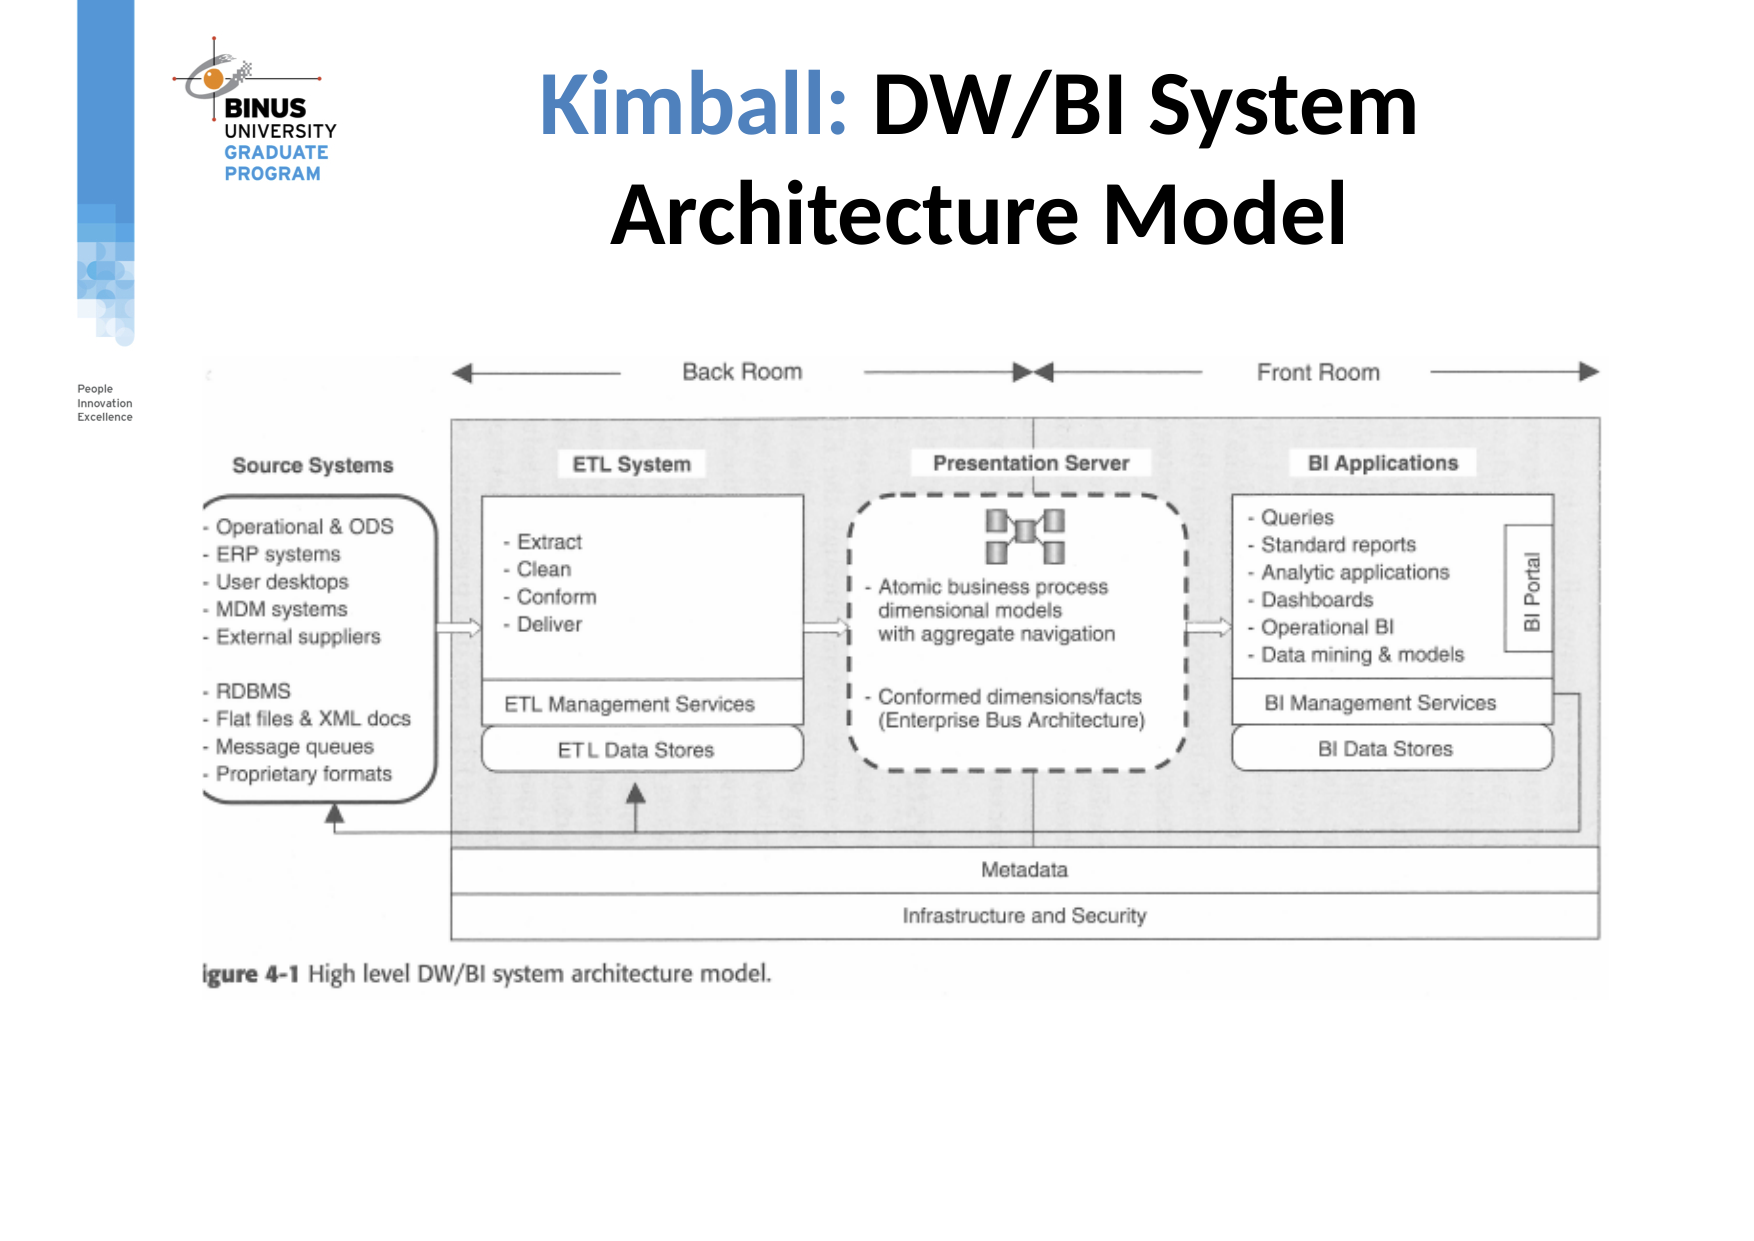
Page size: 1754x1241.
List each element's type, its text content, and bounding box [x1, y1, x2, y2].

title Kimball: DW/BI System Architecture Model [294, 49, 1666, 257]
picture [0, 0, 1754, 1241]
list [201, 356, 1610, 1001]
